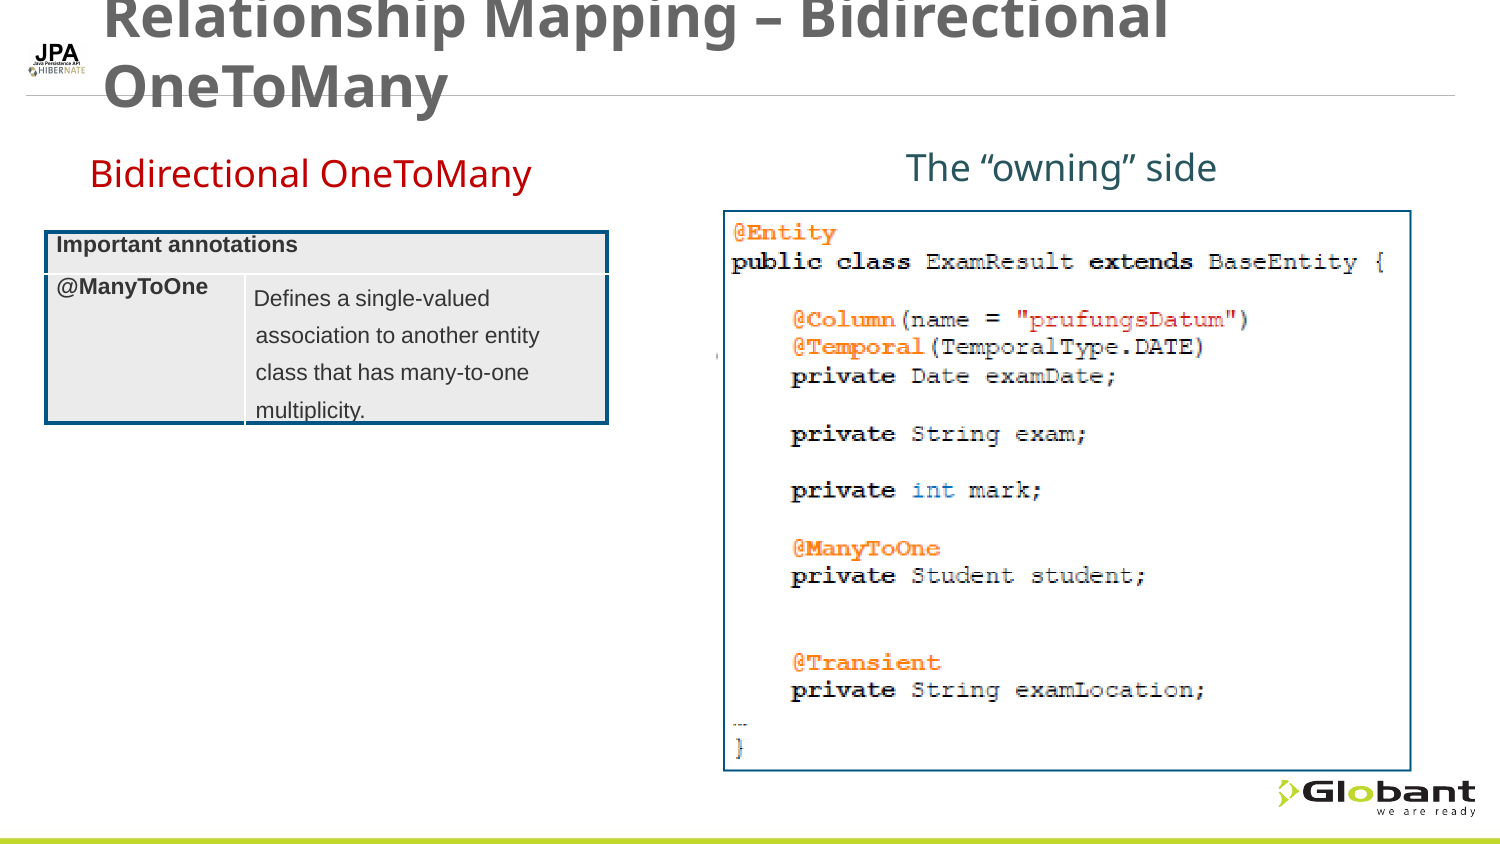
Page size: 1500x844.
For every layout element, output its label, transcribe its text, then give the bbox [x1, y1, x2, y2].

table_header Important annotations [48, 234, 605, 273]
text_box Relationship Mapping – Bidirectional OneToMany [87, 11, 1500, 87]
text_box The “owning” side [890, 136, 1297, 198]
text_box Bidirectional OneToMany [74, 142, 585, 204]
table_cell @ManyToOne [48, 275, 244, 421]
picture [0, 0, 1500, 844]
table_cell Defines a single-valued association to another entity class that has many-to-one multiplicity. [246, 275, 605, 421]
